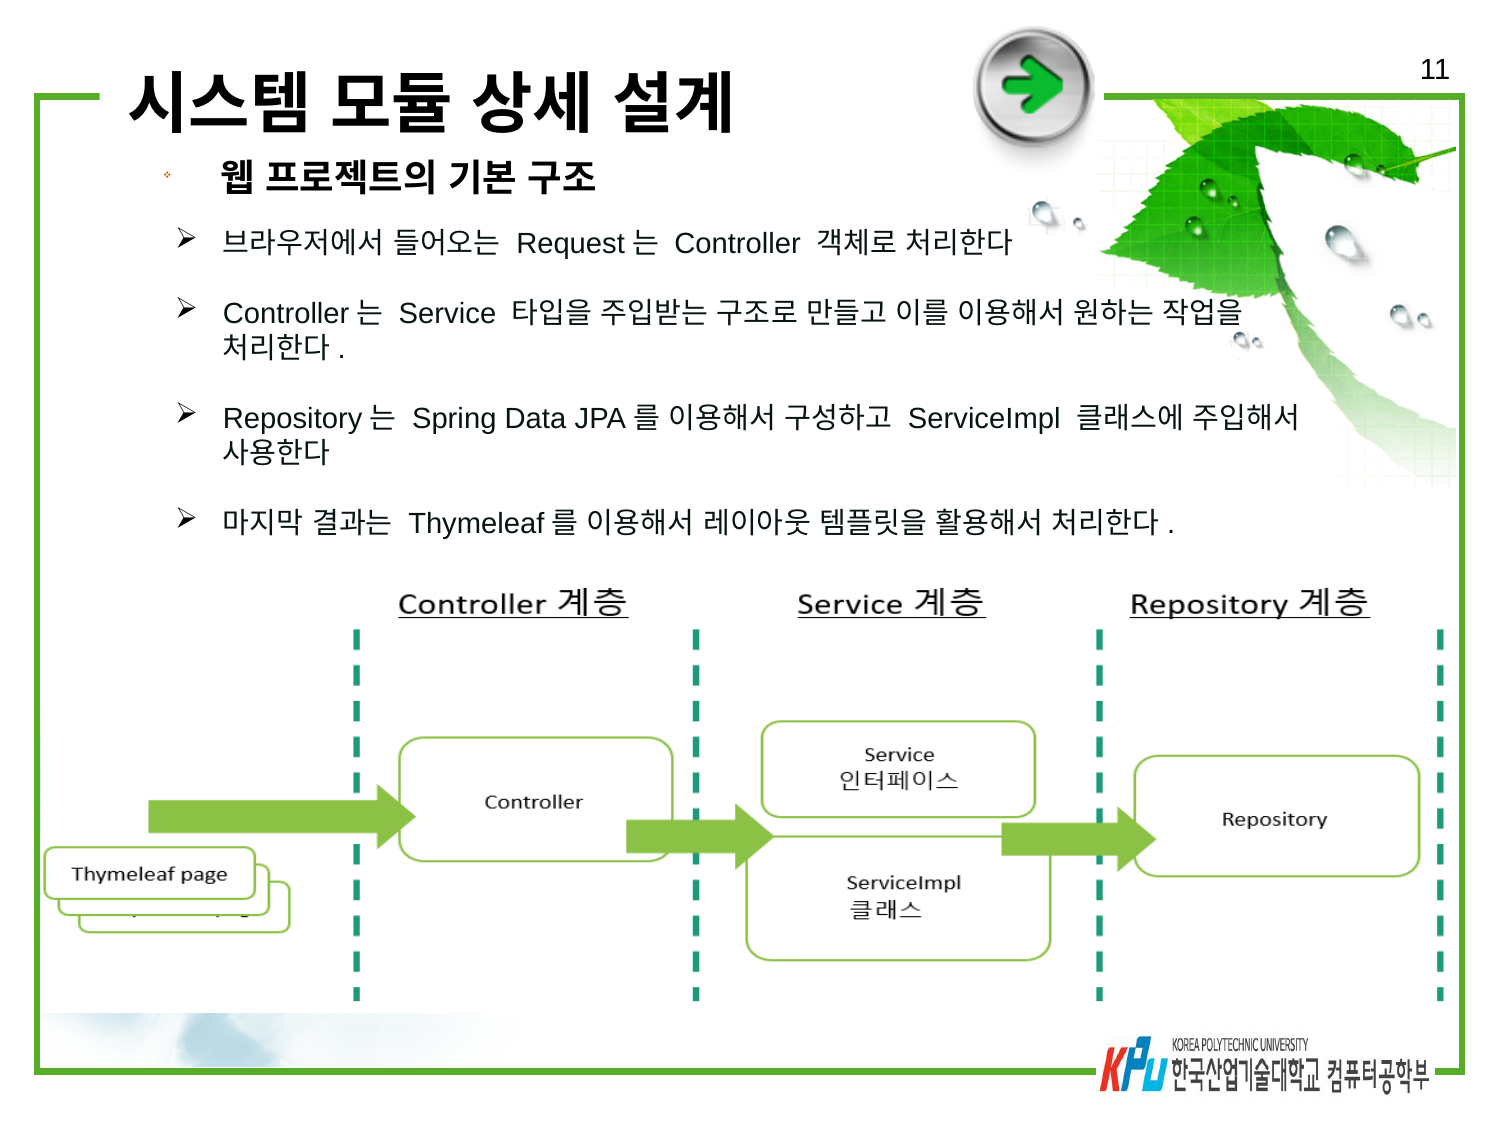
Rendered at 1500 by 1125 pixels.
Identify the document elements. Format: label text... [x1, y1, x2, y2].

picture [1096, 1023, 1435, 1106]
text_box 웹 프로젝트의 기본 구조 [81, 146, 1432, 570]
text_box 브라우저에서 들어오는 Request는 Controller 객체로 처리한다 Controller는 Service 타입을 주입받는 구조로 만들고 이를 이용해서 원하는 작업을 처리한다. Repository는 Spring Data JPA를 이용해서 구성하고 ServiceImpl 클래스에 주입해서 사용한다 마지막 결과는 Thymeleaf를 이용해서 레이아웃 템플릿을 활용해서 처리한다. [17, 217, 1349, 547]
text_box 11 [1115, 42, 1466, 83]
picture [40, 573, 1459, 1067]
picture [973, 26, 1456, 517]
title 시스템 모듈 상세 설계 [111, 53, 875, 146]
